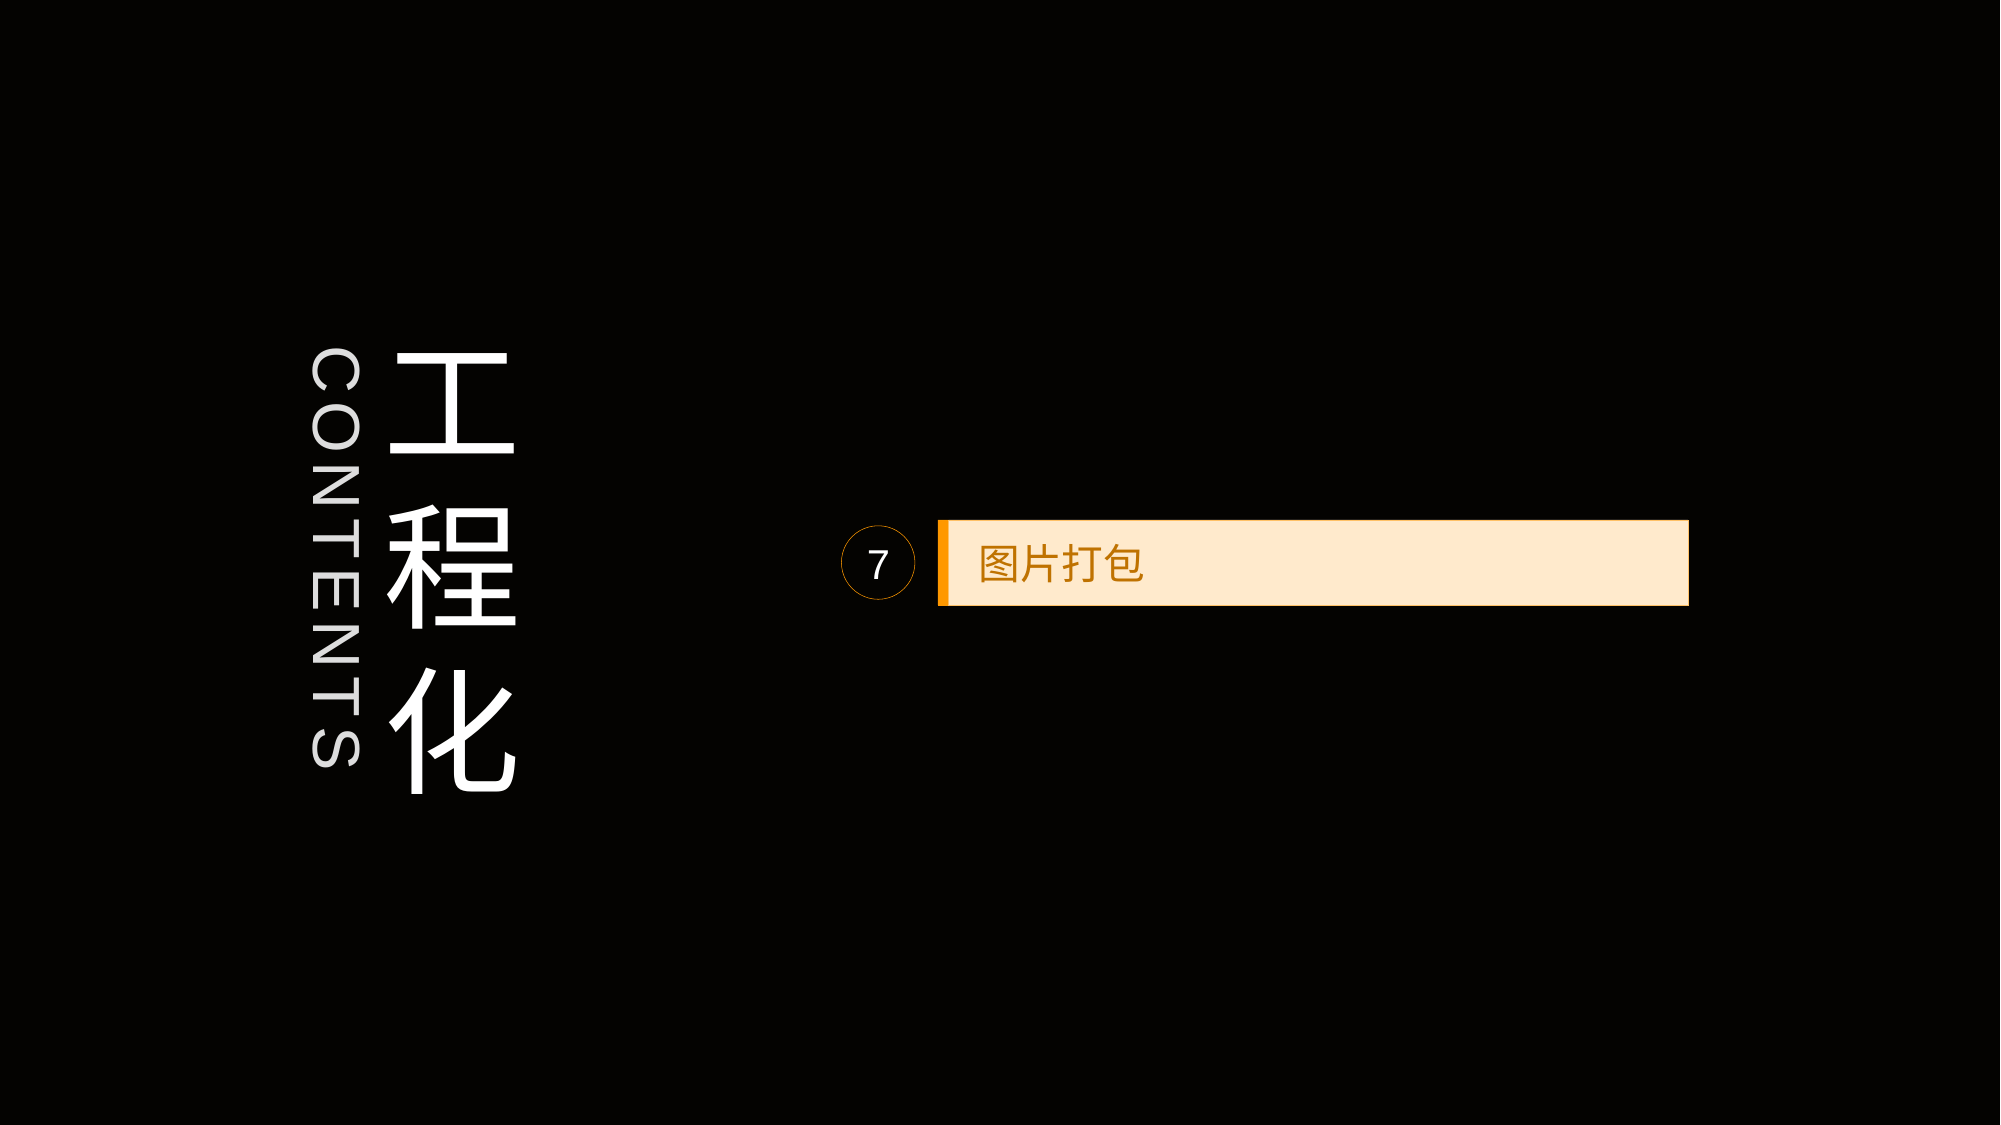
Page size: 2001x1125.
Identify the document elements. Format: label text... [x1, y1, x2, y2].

text_box CONTENTS [293, 254, 388, 861]
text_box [841, 519, 1688, 605]
text_box 工程化 [388, 337, 571, 790]
